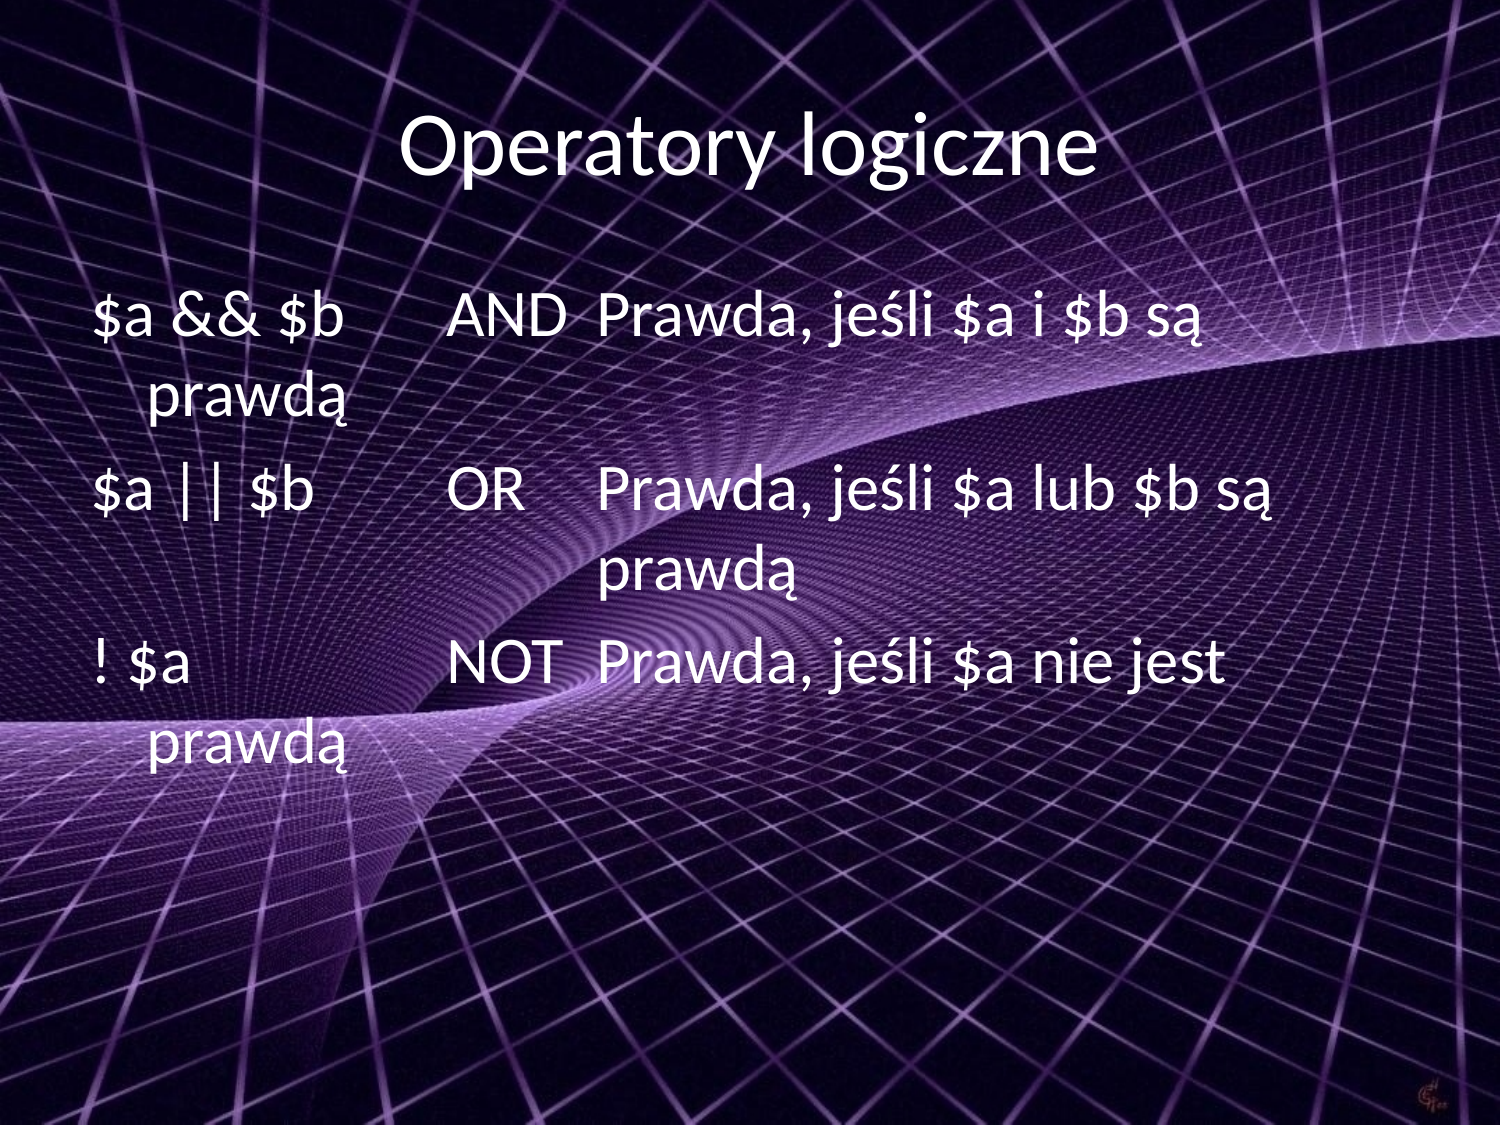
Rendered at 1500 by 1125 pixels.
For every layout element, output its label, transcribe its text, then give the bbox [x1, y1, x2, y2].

list $a && $b AND Prawda, jeśli $a i $b są prawdą $a || $b OR Prawda, jeśli $a lub $b są prawdą ! $a NOT Prawda, jeśli $a nie jest prawdą [75, 262, 1425, 1005]
title Operatory logiczne [75, 45, 1425, 233]
picture [0, 0, 1500, 1125]
